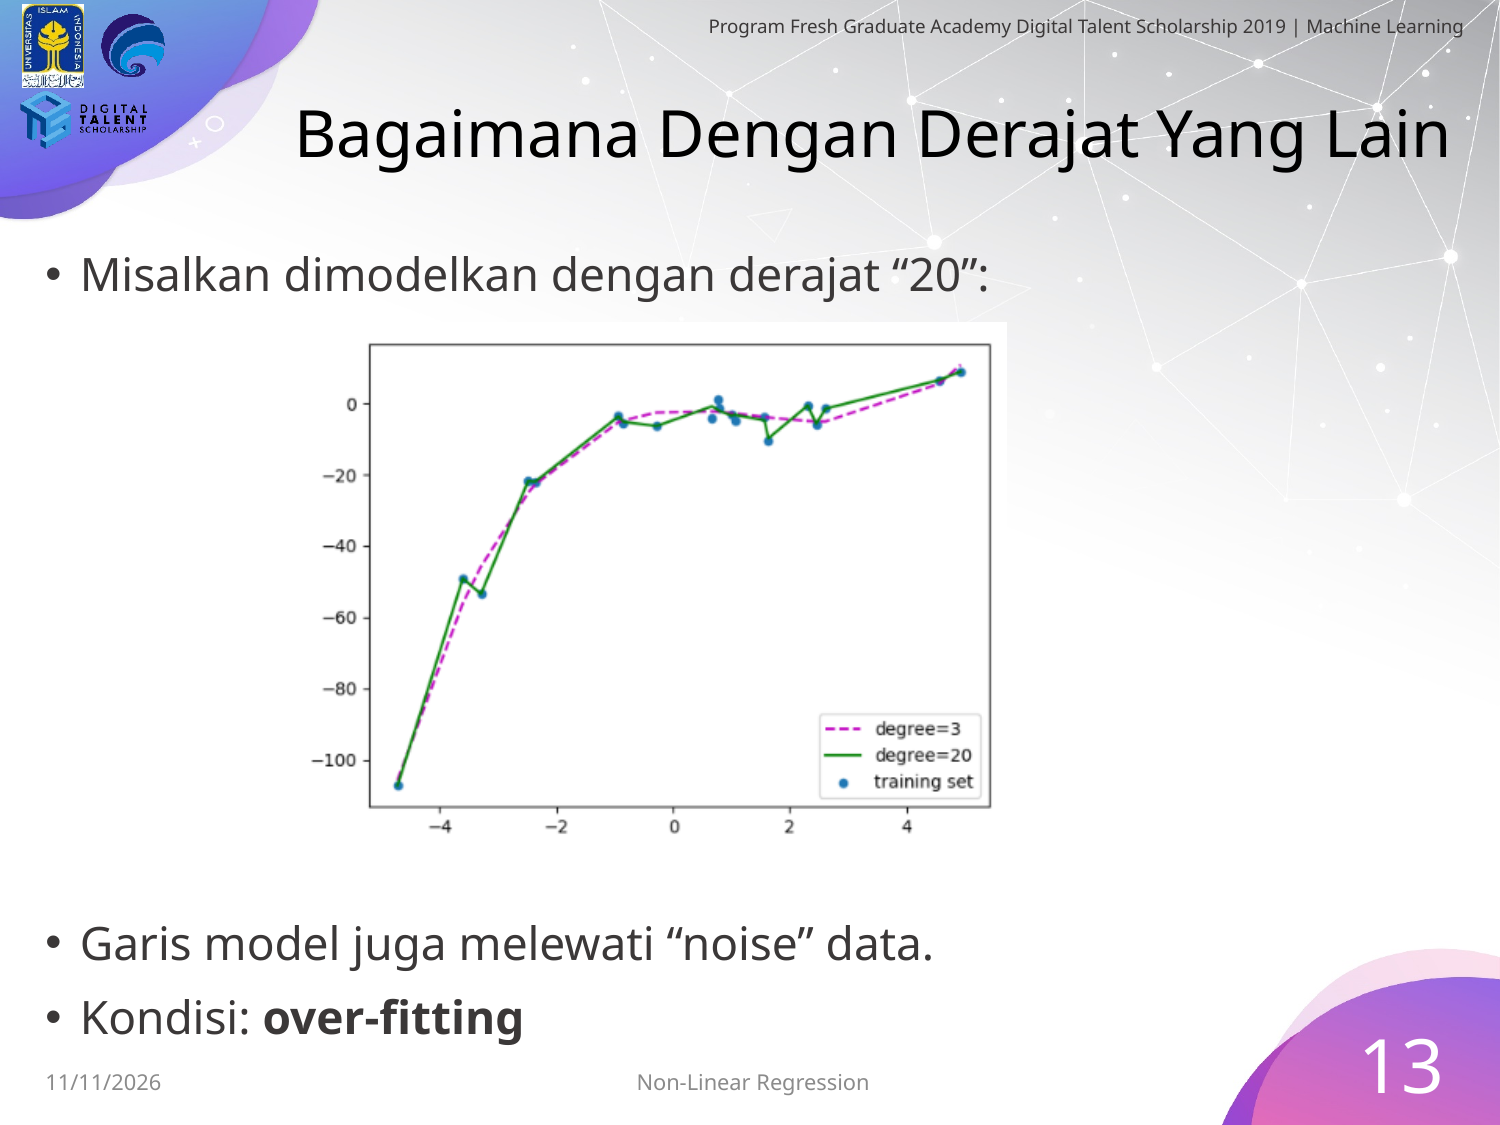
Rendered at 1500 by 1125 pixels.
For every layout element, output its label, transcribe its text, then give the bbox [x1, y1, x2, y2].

slide_number 13 [1327, 1025, 1477, 1115]
footer Non-Linear Regression [386, 1053, 1121, 1114]
picture [0, 0, 1500, 1125]
list Misalkan dimodelkan dengan derajat “20”: Garis model juga melewati “noise” data. Kondisi: over-fitting [30, 238, 1477, 1059]
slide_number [30, 1053, 272, 1114]
title Bagaimana Dengan Derajat Yang Lain [271, 66, 1477, 207]
